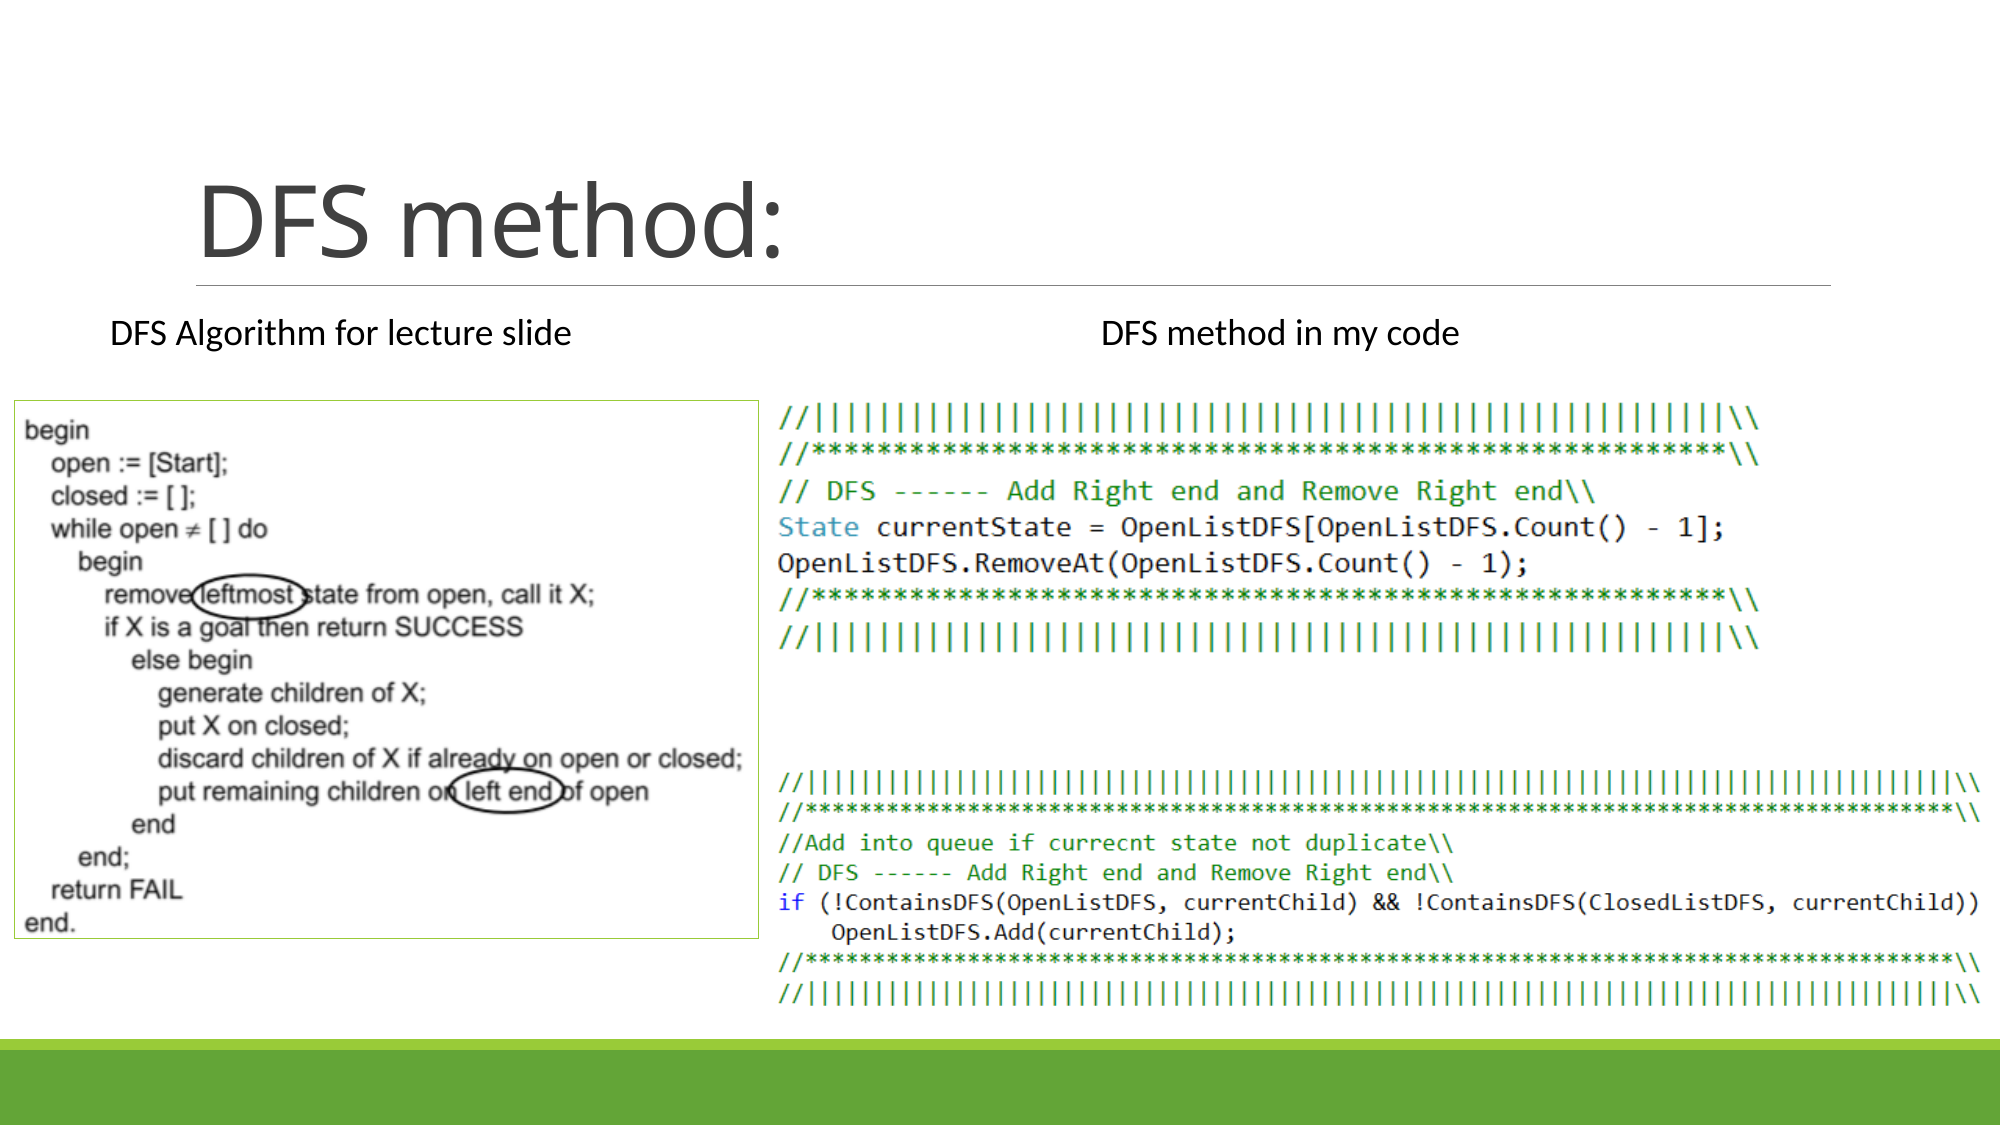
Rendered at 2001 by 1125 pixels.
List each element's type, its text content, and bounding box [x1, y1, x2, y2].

text_box DFS Algorithm for lecture slide [34, 300, 658, 360]
title DFS method: [180, 47, 1830, 285]
picture [14, 399, 759, 940]
text_box DFS method in my code [969, 300, 1593, 360]
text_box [776, 400, 1986, 1016]
